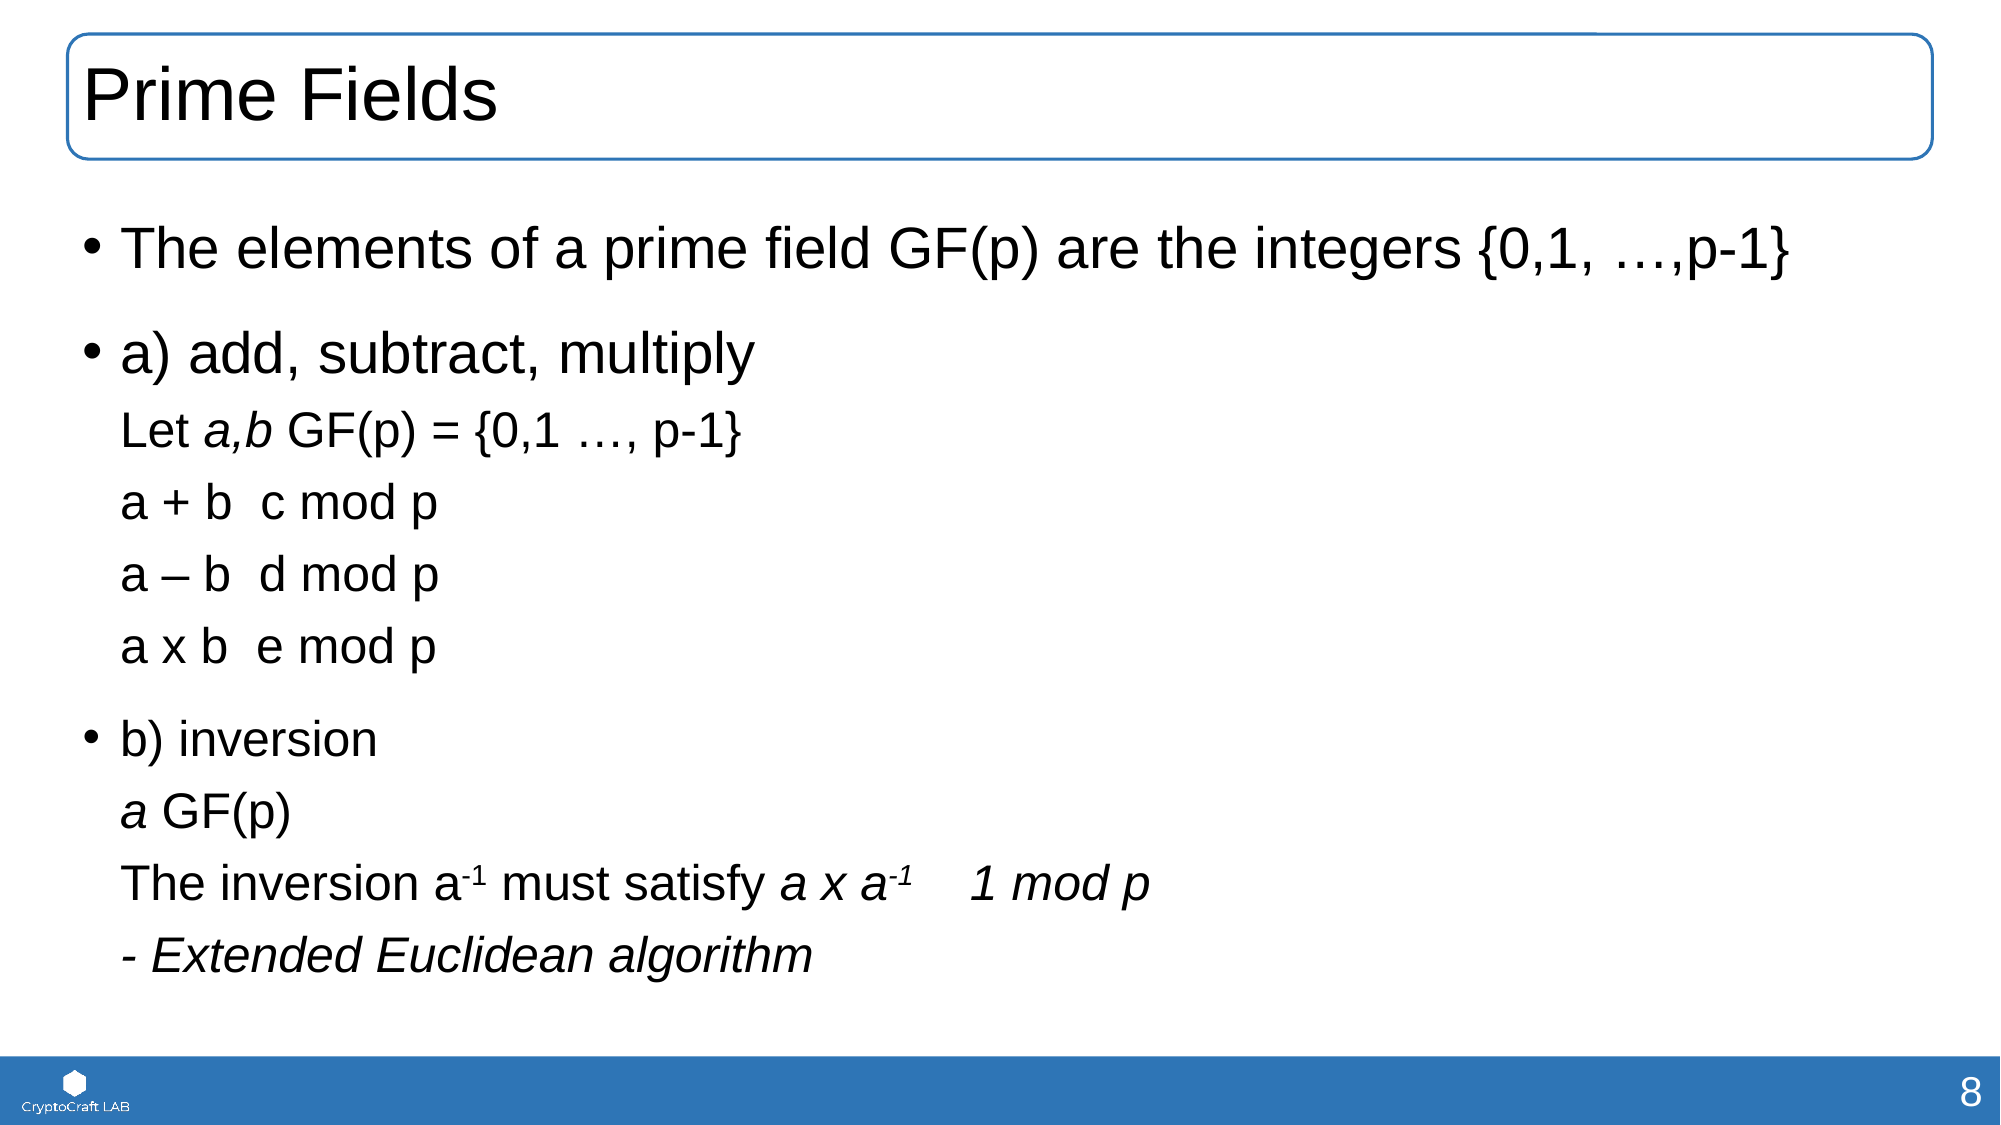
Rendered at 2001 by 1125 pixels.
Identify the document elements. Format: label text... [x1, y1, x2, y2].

picture [13, 1061, 138, 1123]
title Prime Fields [67, 34, 1933, 160]
